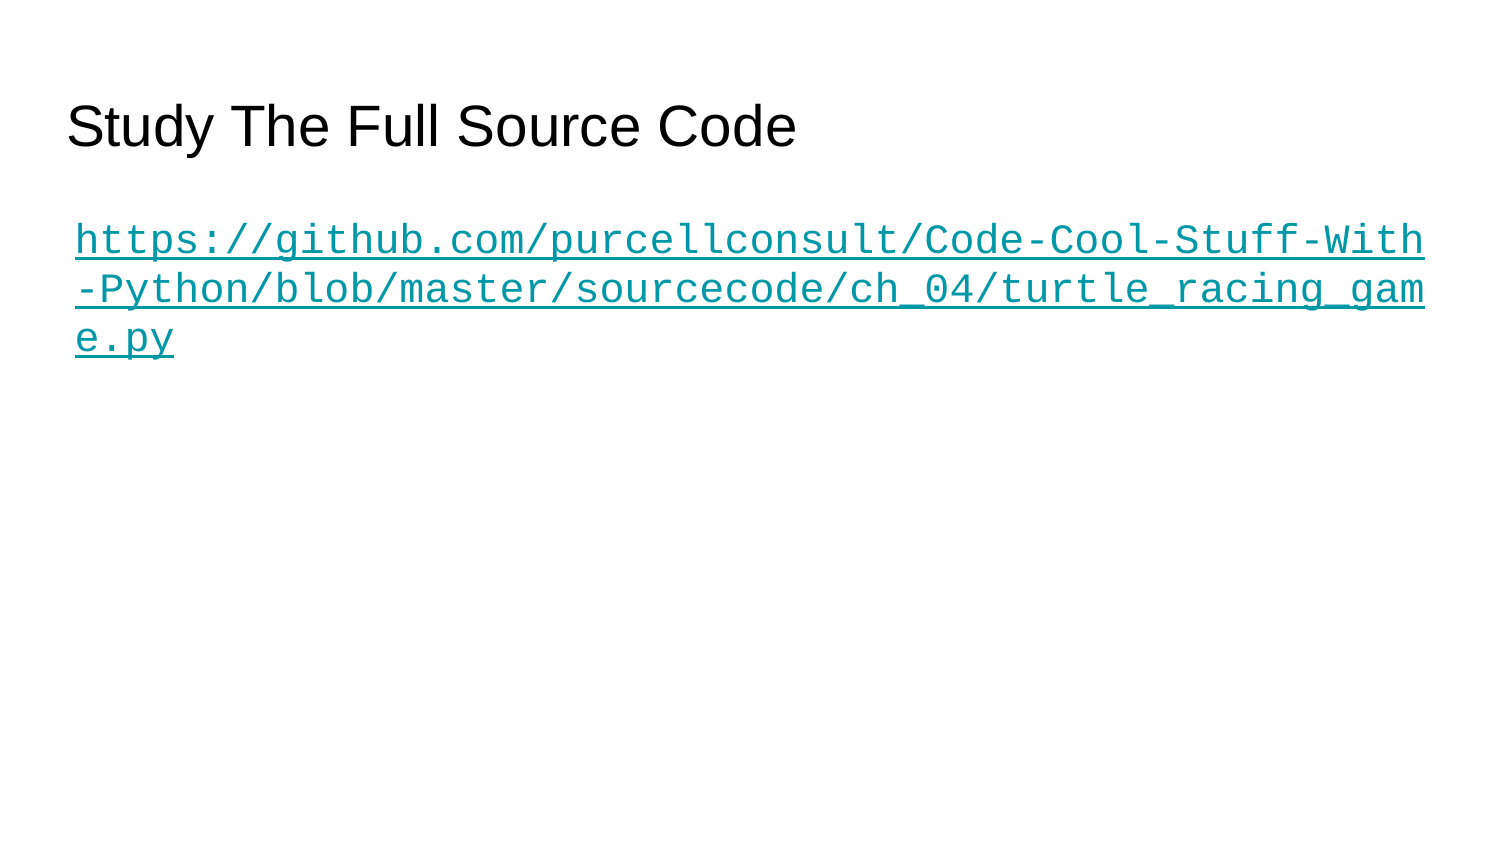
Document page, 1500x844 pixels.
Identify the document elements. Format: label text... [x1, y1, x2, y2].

title Study The Full Source Code [51, 72, 1449, 167]
list https://github.com/purcellconsult/Code-Cool-Stuff-With-Python/blob/master/sourcecode/ch_04/turtle_racing_game.py [59, 189, 1458, 750]
